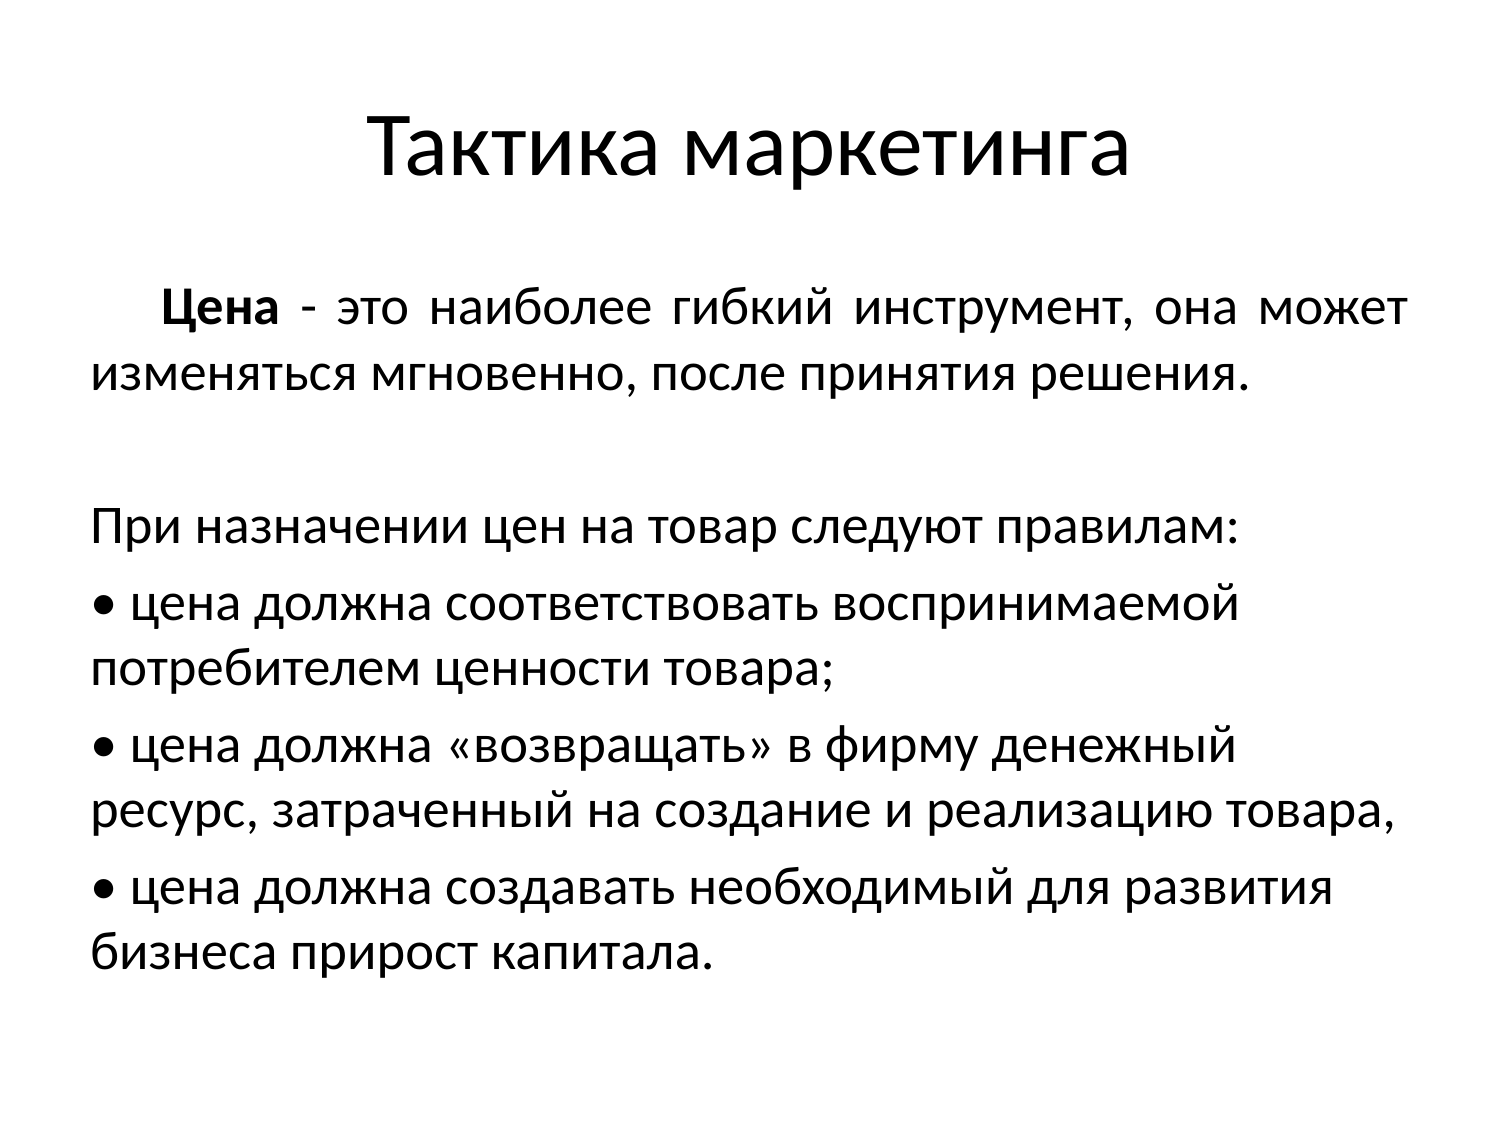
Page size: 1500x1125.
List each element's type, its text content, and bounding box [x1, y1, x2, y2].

title Тактика маркетинга [75, 45, 1425, 233]
list Цена - это наиболее гибкий инструмент, она может изменяться мгновенно, после принятия решения. При назначении цен на товар следуют правилам: • цена должна соответствовать воспринимаемой потребителем ценности товара; • цена должна «возвращать» в фирму денежный ресурс, затраченный на создание и реализацию товара, • цена должна создавать необходимый для развития бизнеса прирост капитала. [75, 262, 1425, 1005]
